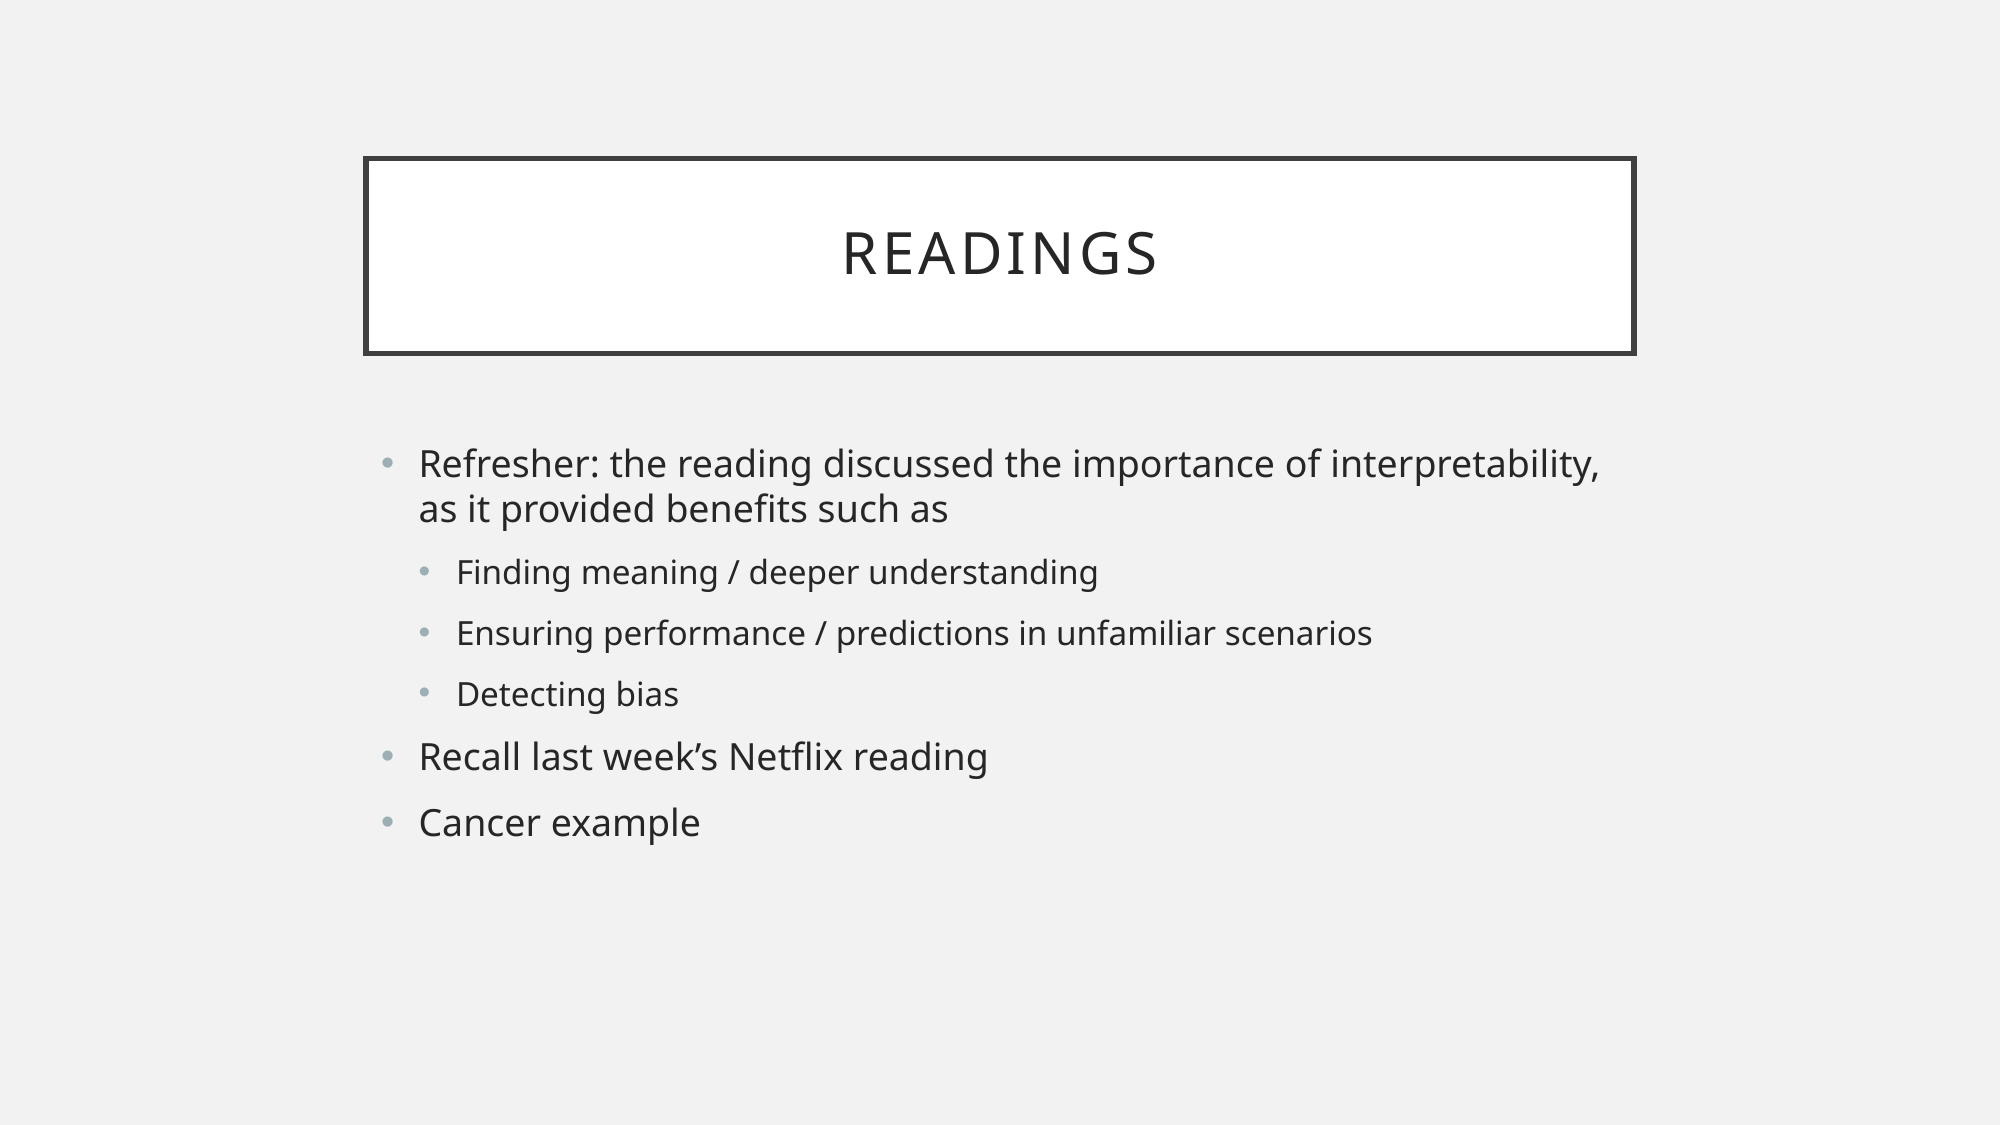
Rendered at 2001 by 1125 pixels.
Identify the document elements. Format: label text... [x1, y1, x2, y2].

title readings [363, 156, 1637, 356]
list Refresher: the reading discussed the importance of interpretability, as it provided benefits such as Finding meaning / deeper understanding Ensuring performance / predictions in unfamiliar scenarios Detecting bias Recall last week’s Netflix reading Cancer example [366, 432, 1634, 942]
